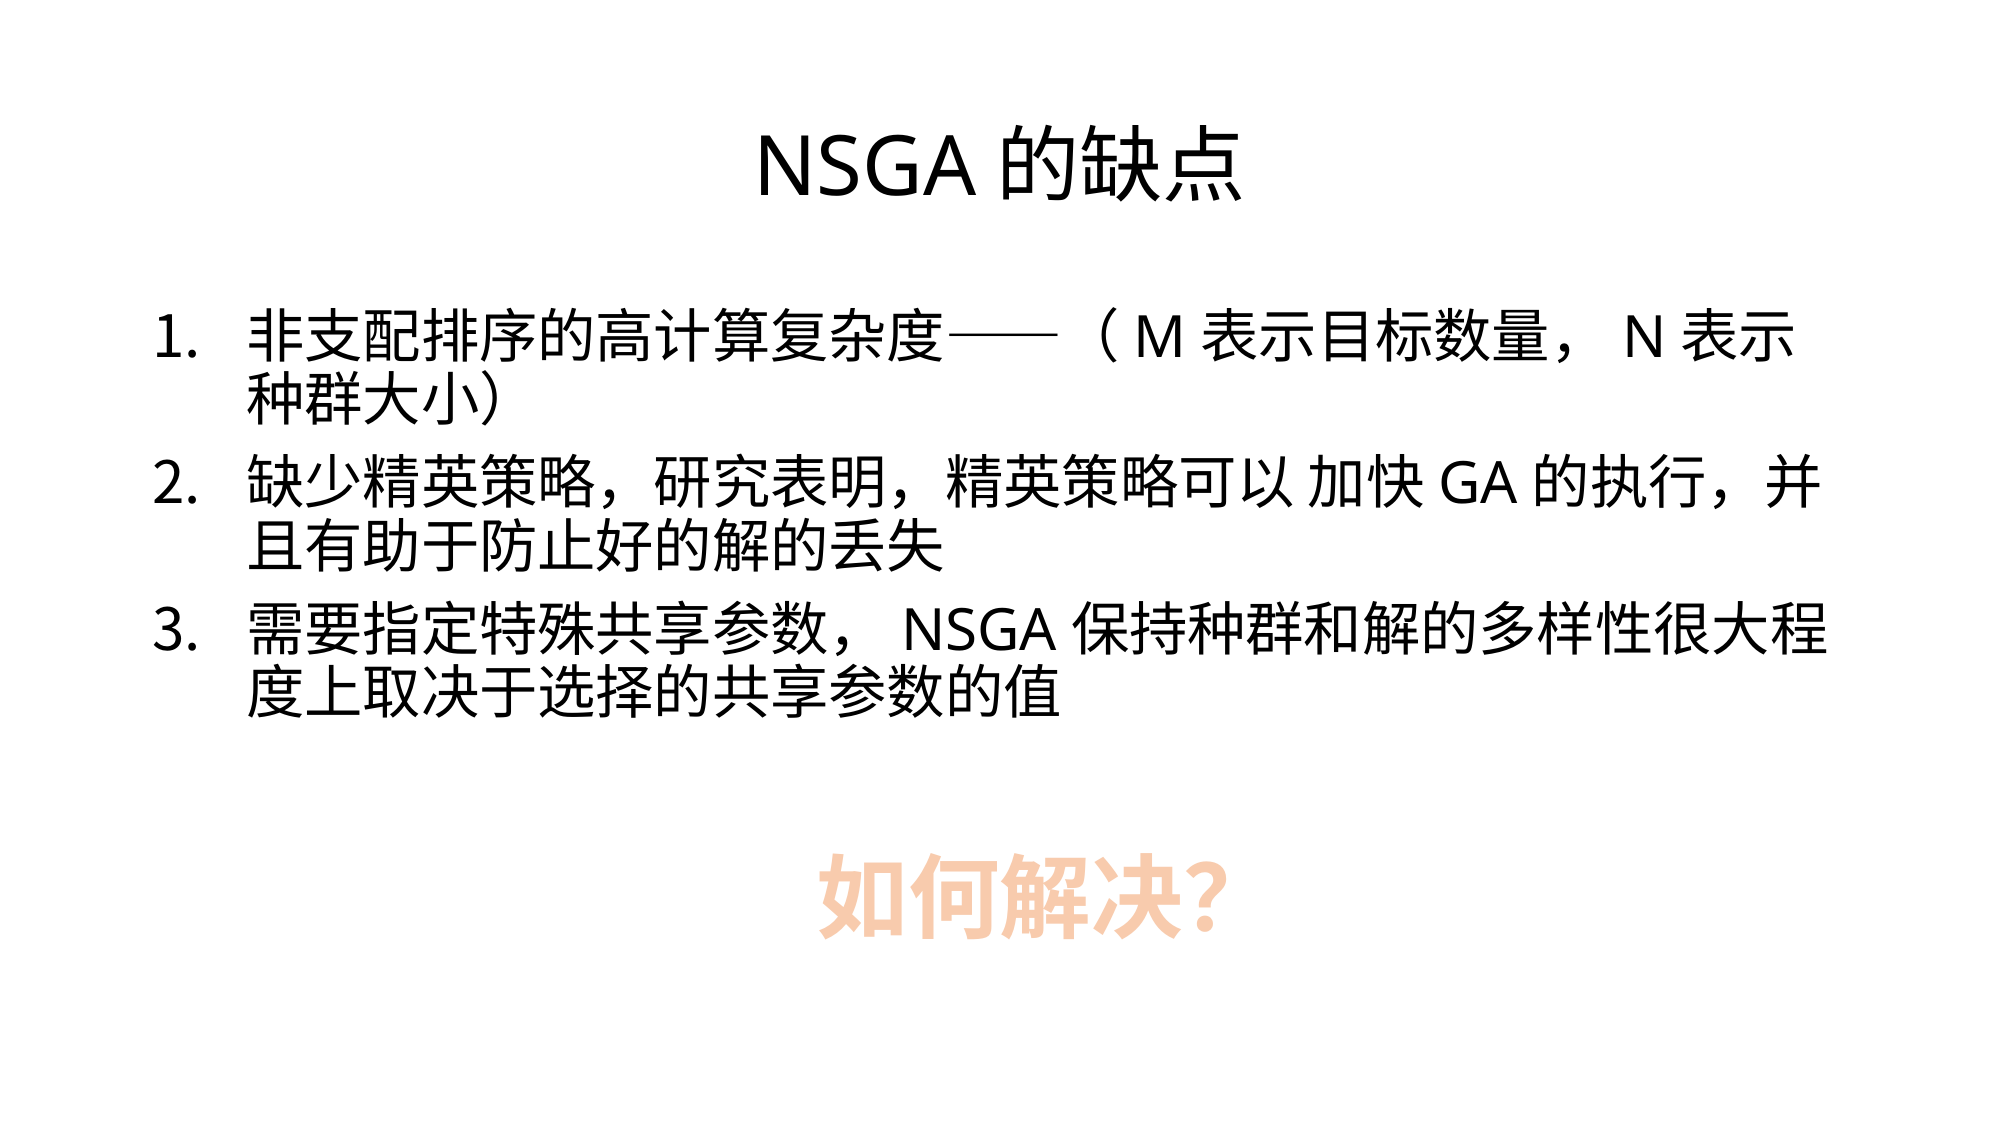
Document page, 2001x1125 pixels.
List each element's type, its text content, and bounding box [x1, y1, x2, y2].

text_box 如何解决？ [796, 832, 1204, 958]
title NSGA的缺点 [137, 59, 1863, 278]
